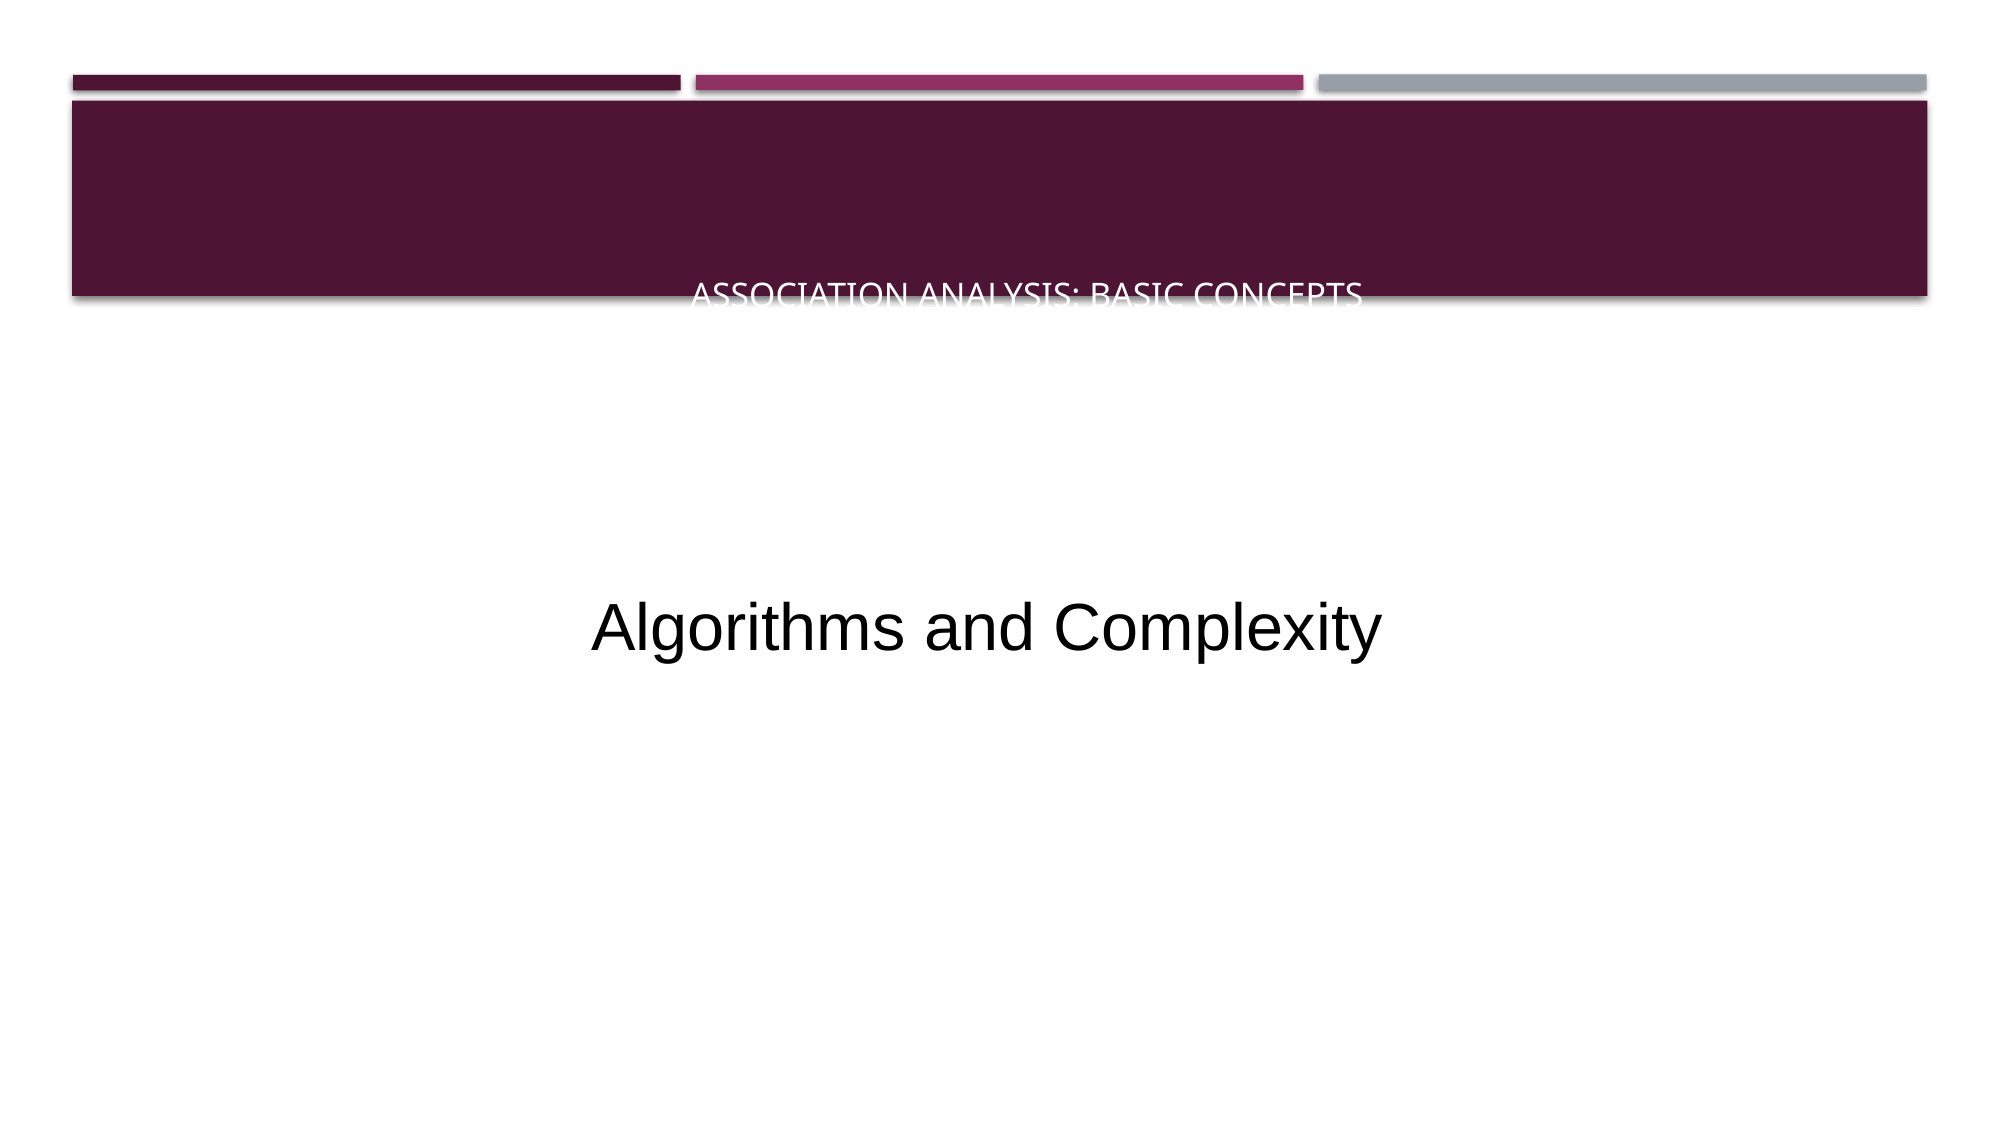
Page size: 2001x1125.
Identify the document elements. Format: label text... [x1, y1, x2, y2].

text_box Algorithms and Complexity [312, 576, 1663, 841]
title Association Analysis: Basic Concepts and Algorithms [312, 224, 1750, 363]
